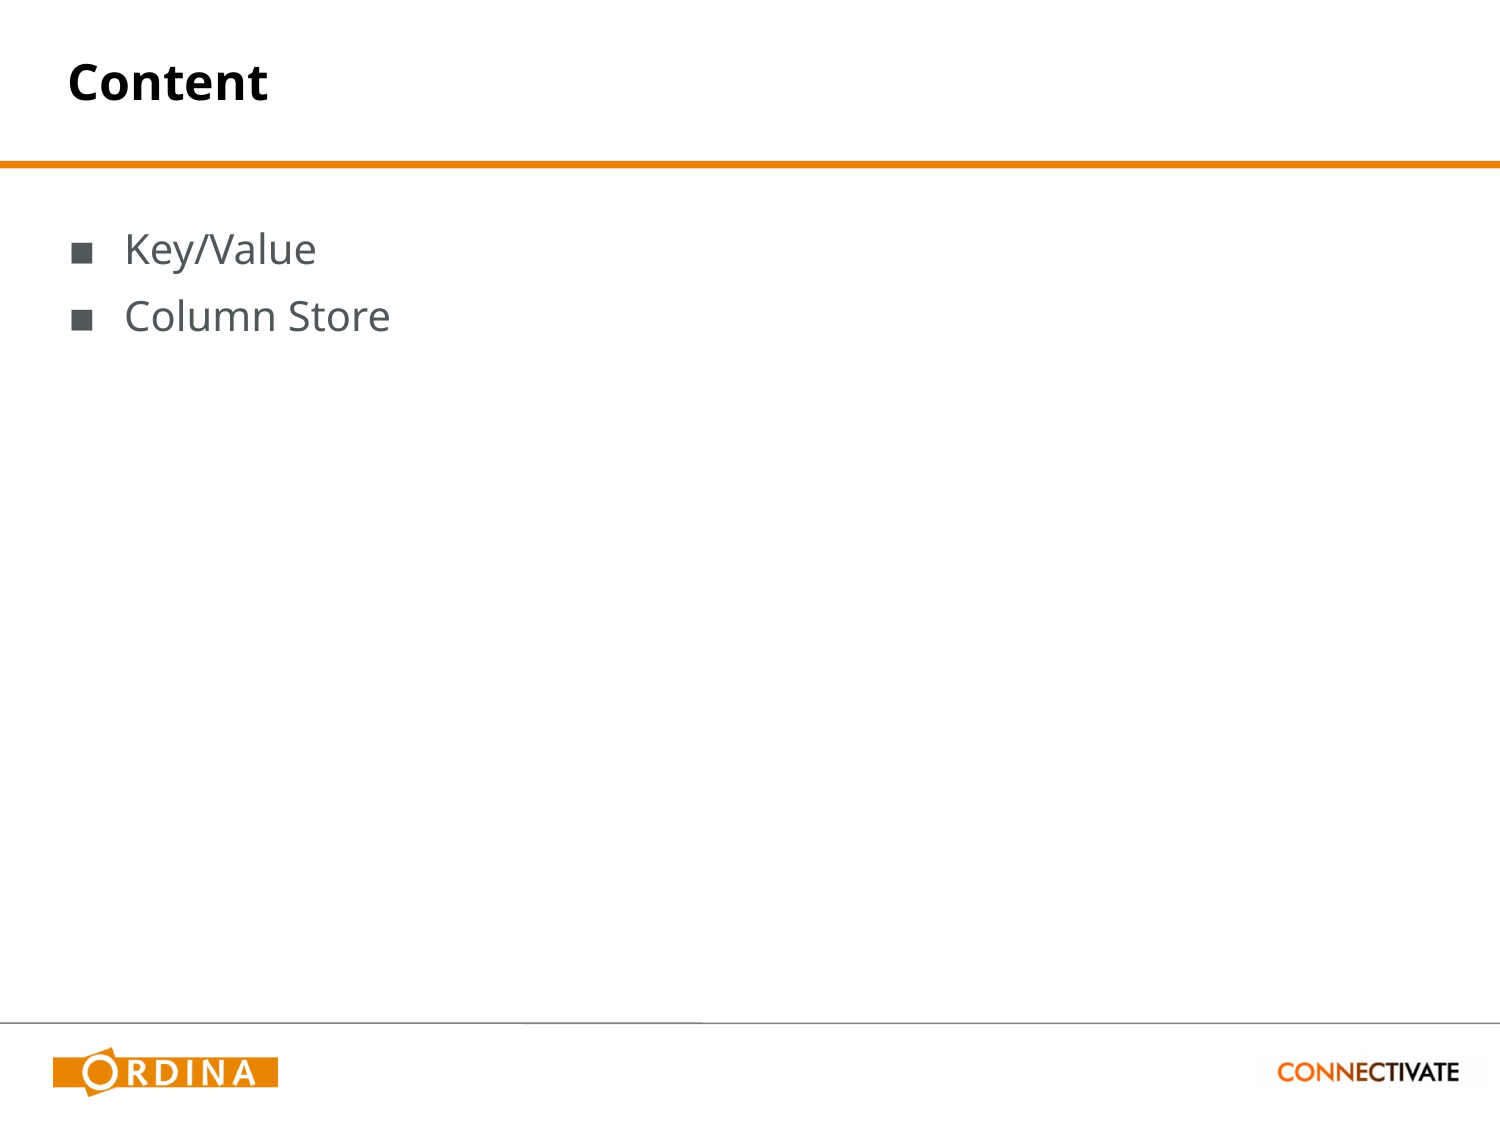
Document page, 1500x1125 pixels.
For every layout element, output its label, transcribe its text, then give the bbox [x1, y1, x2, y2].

title Content [53, 0, 1459, 161]
list Key/Value Column Store [53, 208, 1460, 1000]
picture [1252, 1053, 1486, 1091]
picture [53, 1047, 278, 1097]
